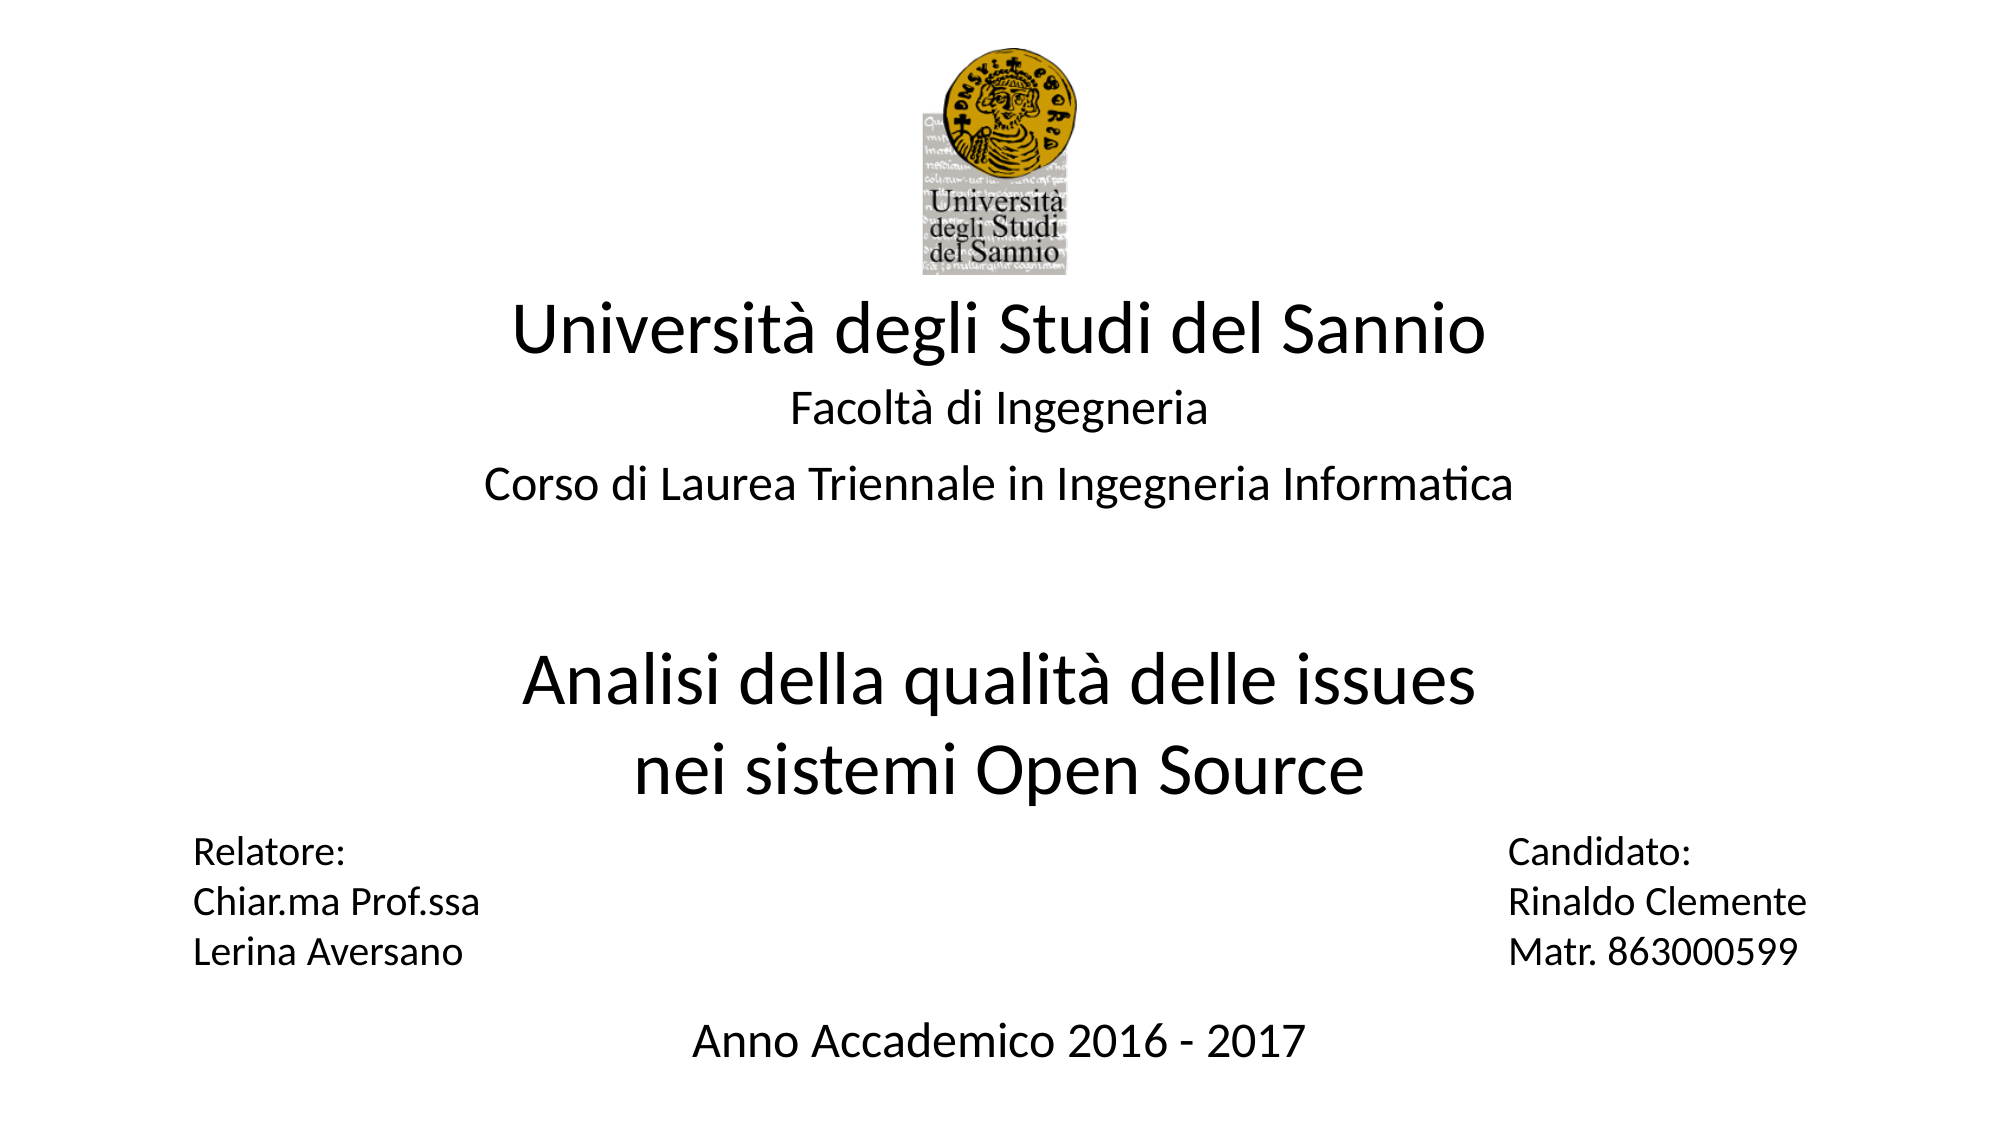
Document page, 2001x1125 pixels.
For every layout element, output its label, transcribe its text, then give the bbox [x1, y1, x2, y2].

text_box Relatore: Chiar.ma Prof.ssa Lerina Aversano [178, 816, 507, 982]
picture [858, 48, 1142, 275]
text_box Candidato: Rinaldo Clemente Matr. 863000599 [1493, 816, 1849, 982]
text_box Anno Accademico 2016 - 2017 [673, 1000, 1327, 1076]
text_box Analisi della qualità delle issues nei sistemi Open Source [506, 621, 1494, 817]
text_box Corso di Laurea Triennale in Ingegneria Informatica [467, 443, 1533, 518]
text_box Università degli Studi del Sannio [402, 276, 1598, 382]
text_box Facoltà di Ingegneria [766, 367, 1234, 443]
